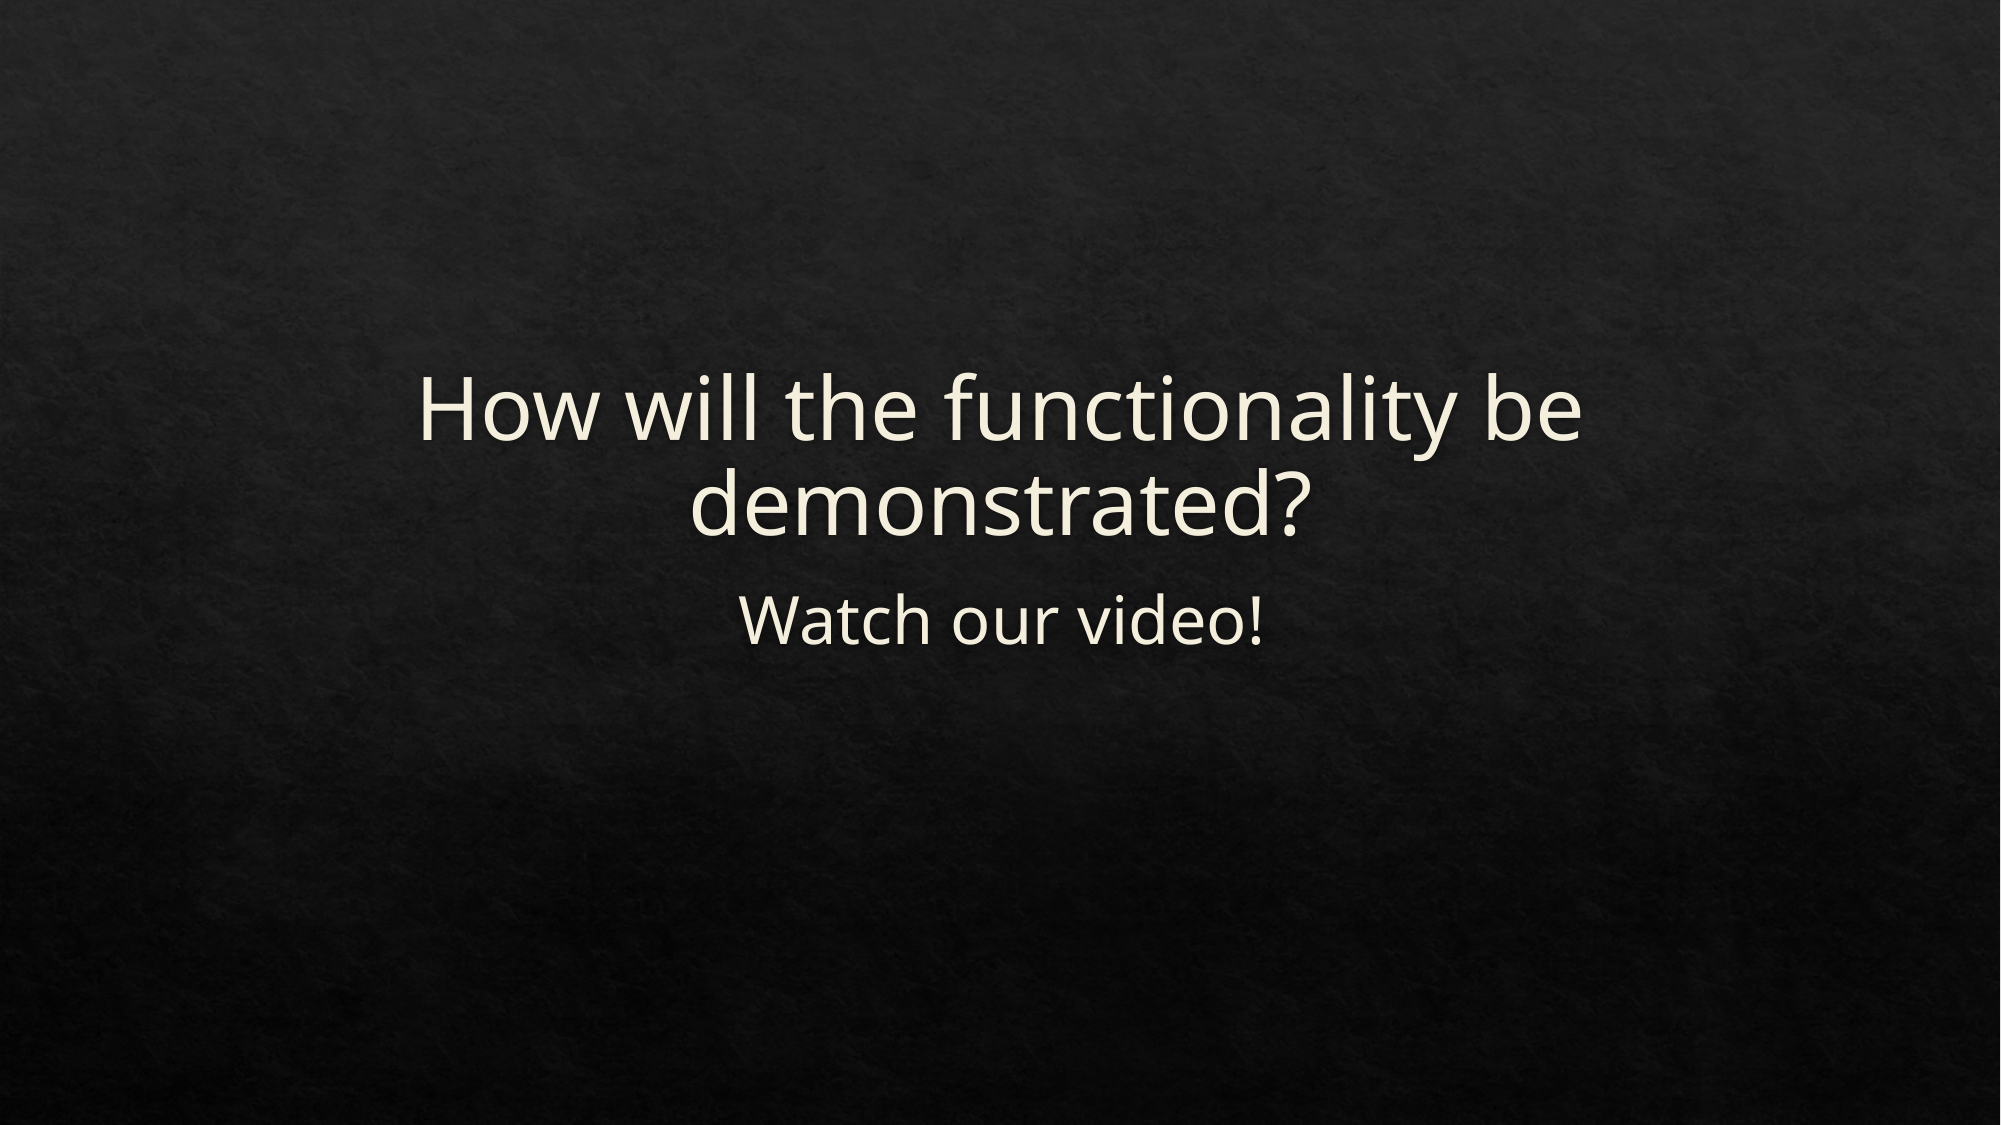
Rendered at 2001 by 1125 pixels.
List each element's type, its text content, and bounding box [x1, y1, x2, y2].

title How will the functionality be demonstrated? [151, 356, 1851, 558]
list Watch our video! [149, 562, 1849, 778]
